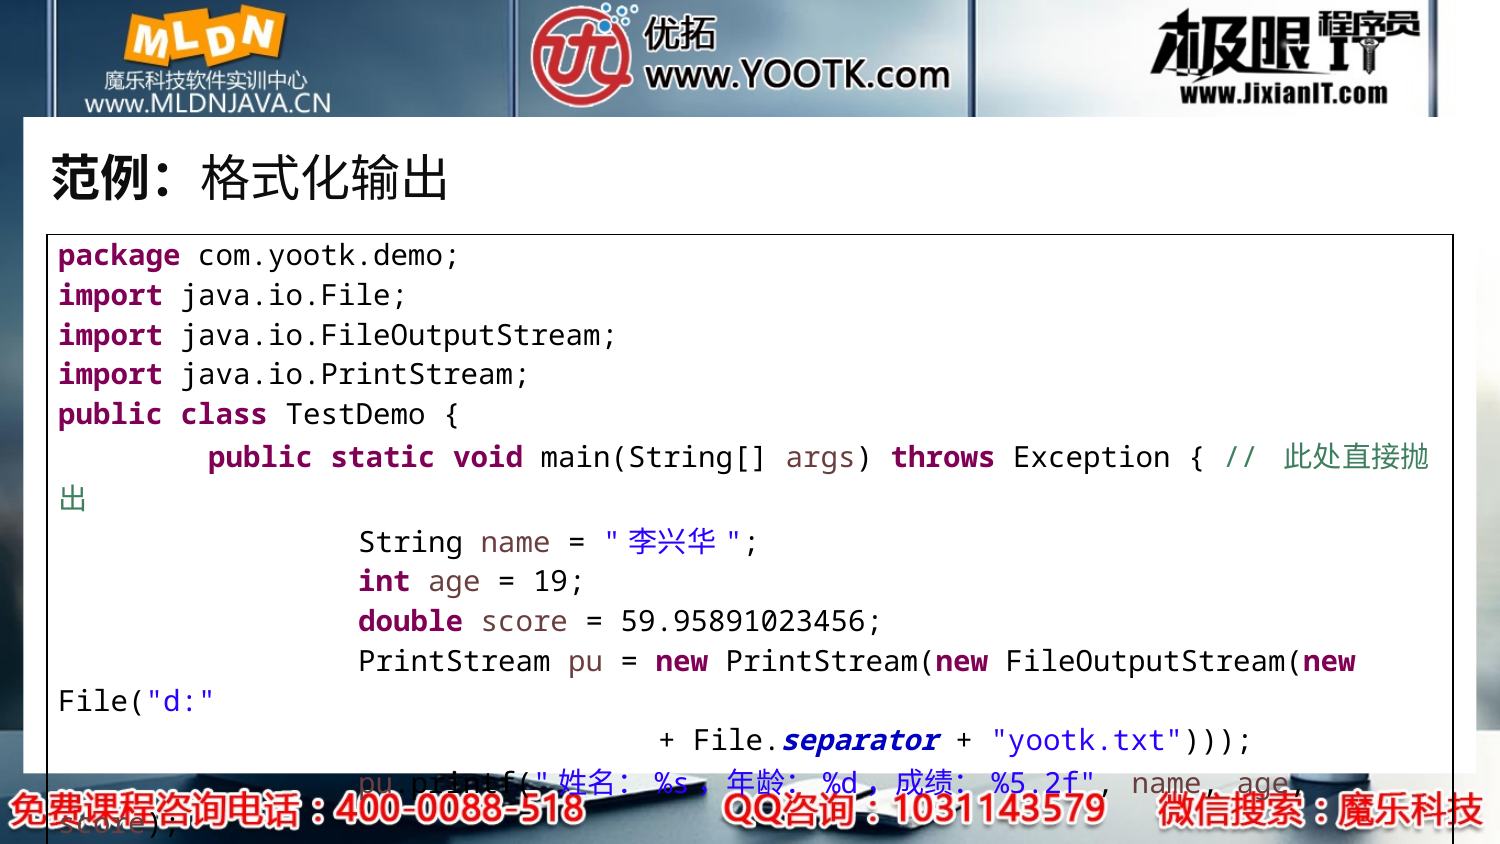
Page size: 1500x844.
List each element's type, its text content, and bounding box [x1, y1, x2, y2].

table_header package com.yootk.demo; import java.io.File; import java.io.FileOutputStream; import java.io.PrintStream; public class TestDemo { public static void main(String[] args) throws Exception { // 此处直接抛出 String name = "李兴华"; int age = 19; double score = 59.95891023456; PrintStream pu = new PrintStream(new FileOutputStream(new File("d:" + File.separator + "yootk.txt"))); pu.printf("姓名：%s，年龄：%d，成绩：%5.2f", name, age, score); pu.close(); } } [48, 235, 1452, 844]
picture [0, 0, 1500, 844]
title 范例：格式化输出 [34, 128, 1466, 225]
